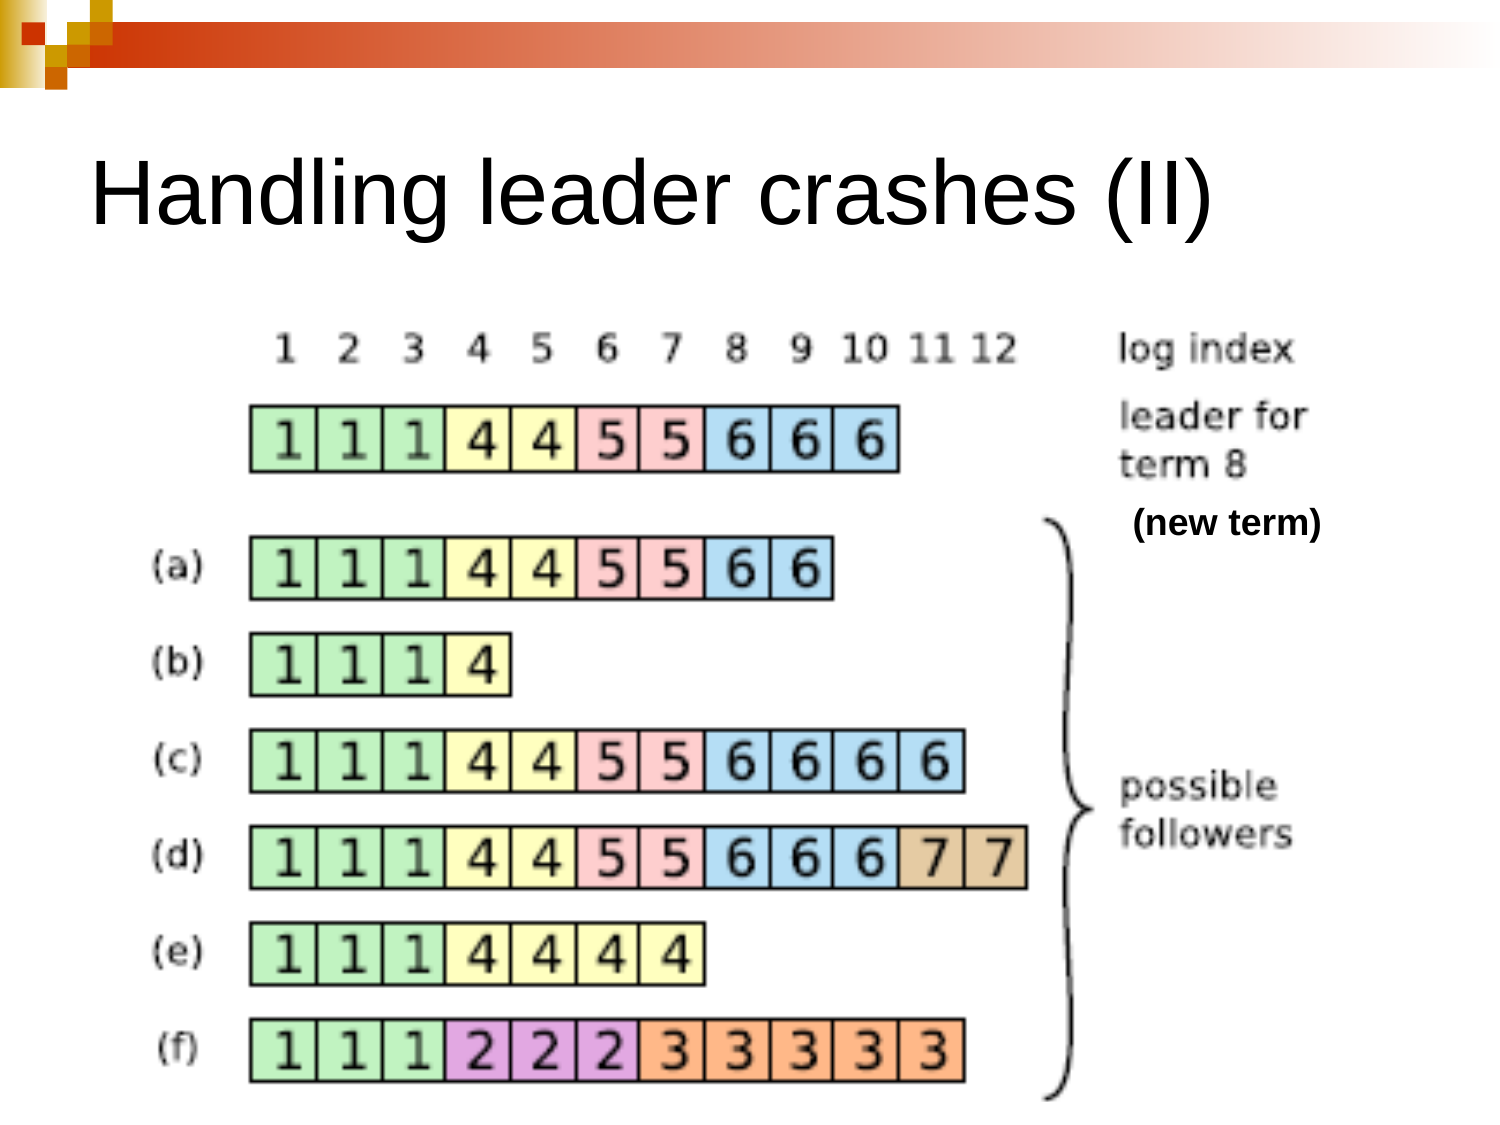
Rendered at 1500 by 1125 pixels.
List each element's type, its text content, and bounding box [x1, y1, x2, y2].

title Handling leader crashes (II) [75, 75, 1425, 300]
picture [143, 299, 1338, 1102]
